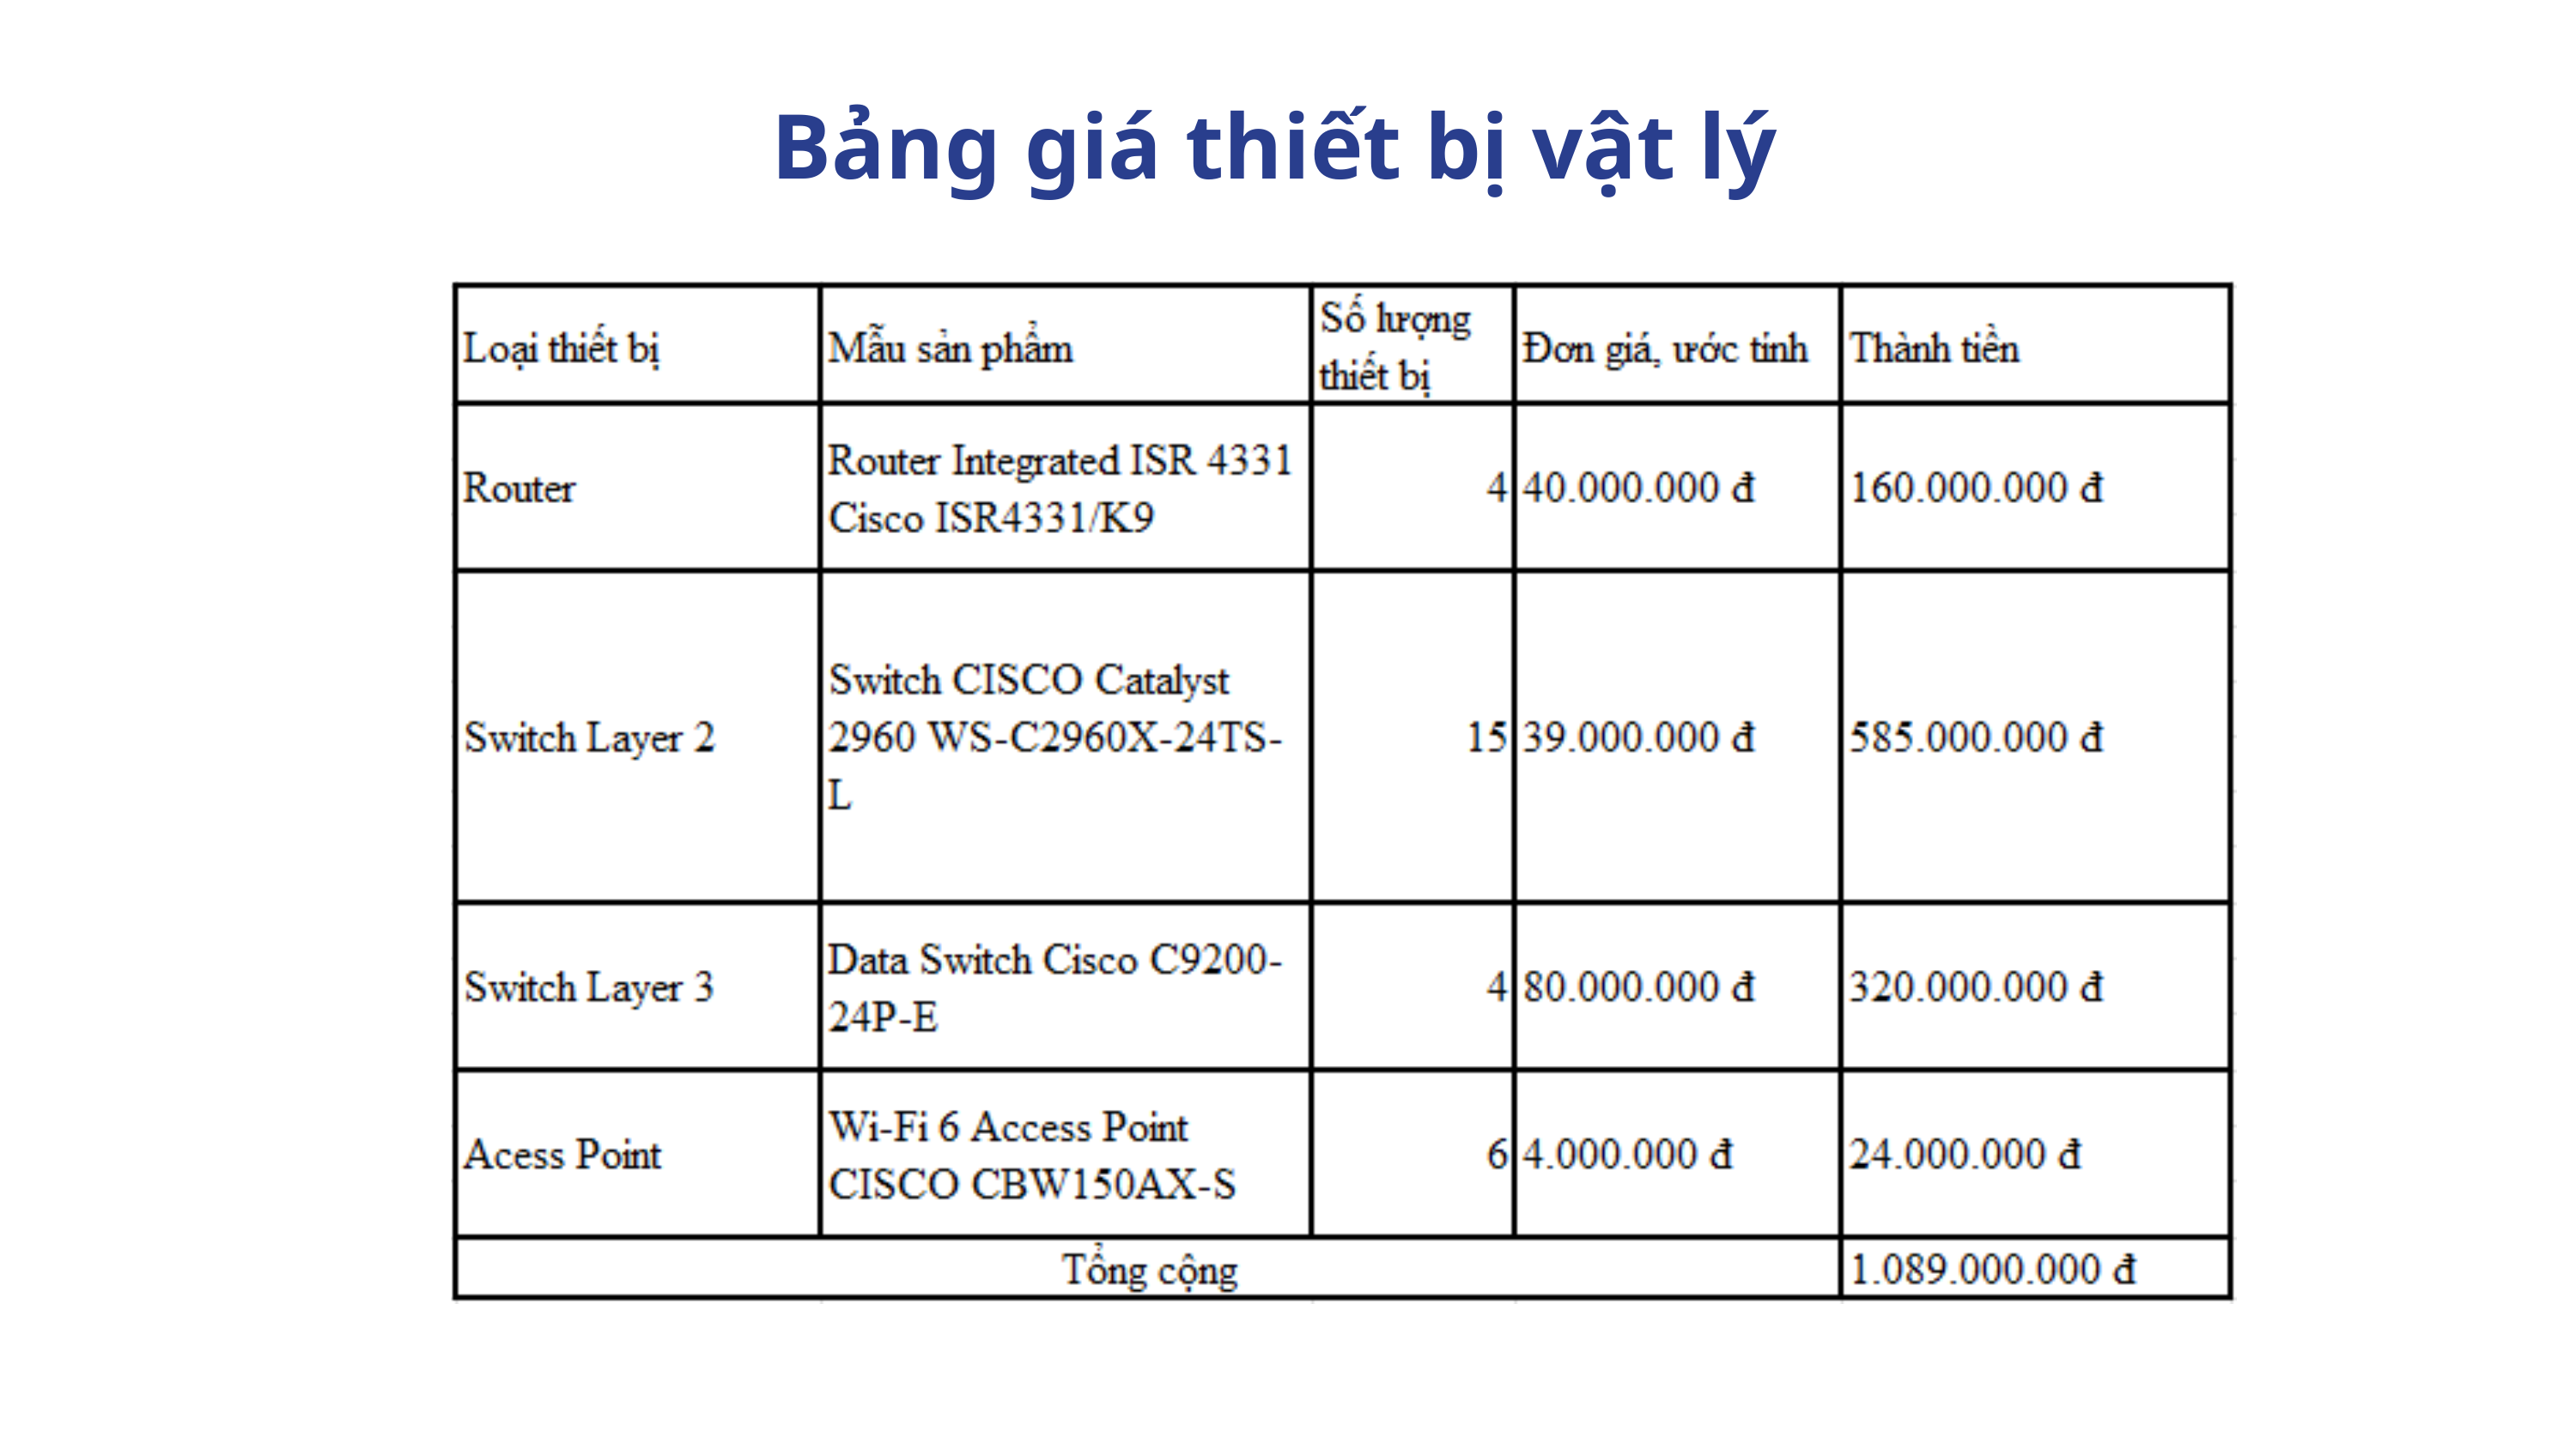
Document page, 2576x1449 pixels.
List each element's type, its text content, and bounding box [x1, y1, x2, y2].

text_box [451, 281, 2237, 1304]
text_box Bảng giá thiết bị vật lý [144, 89, 2405, 197]
